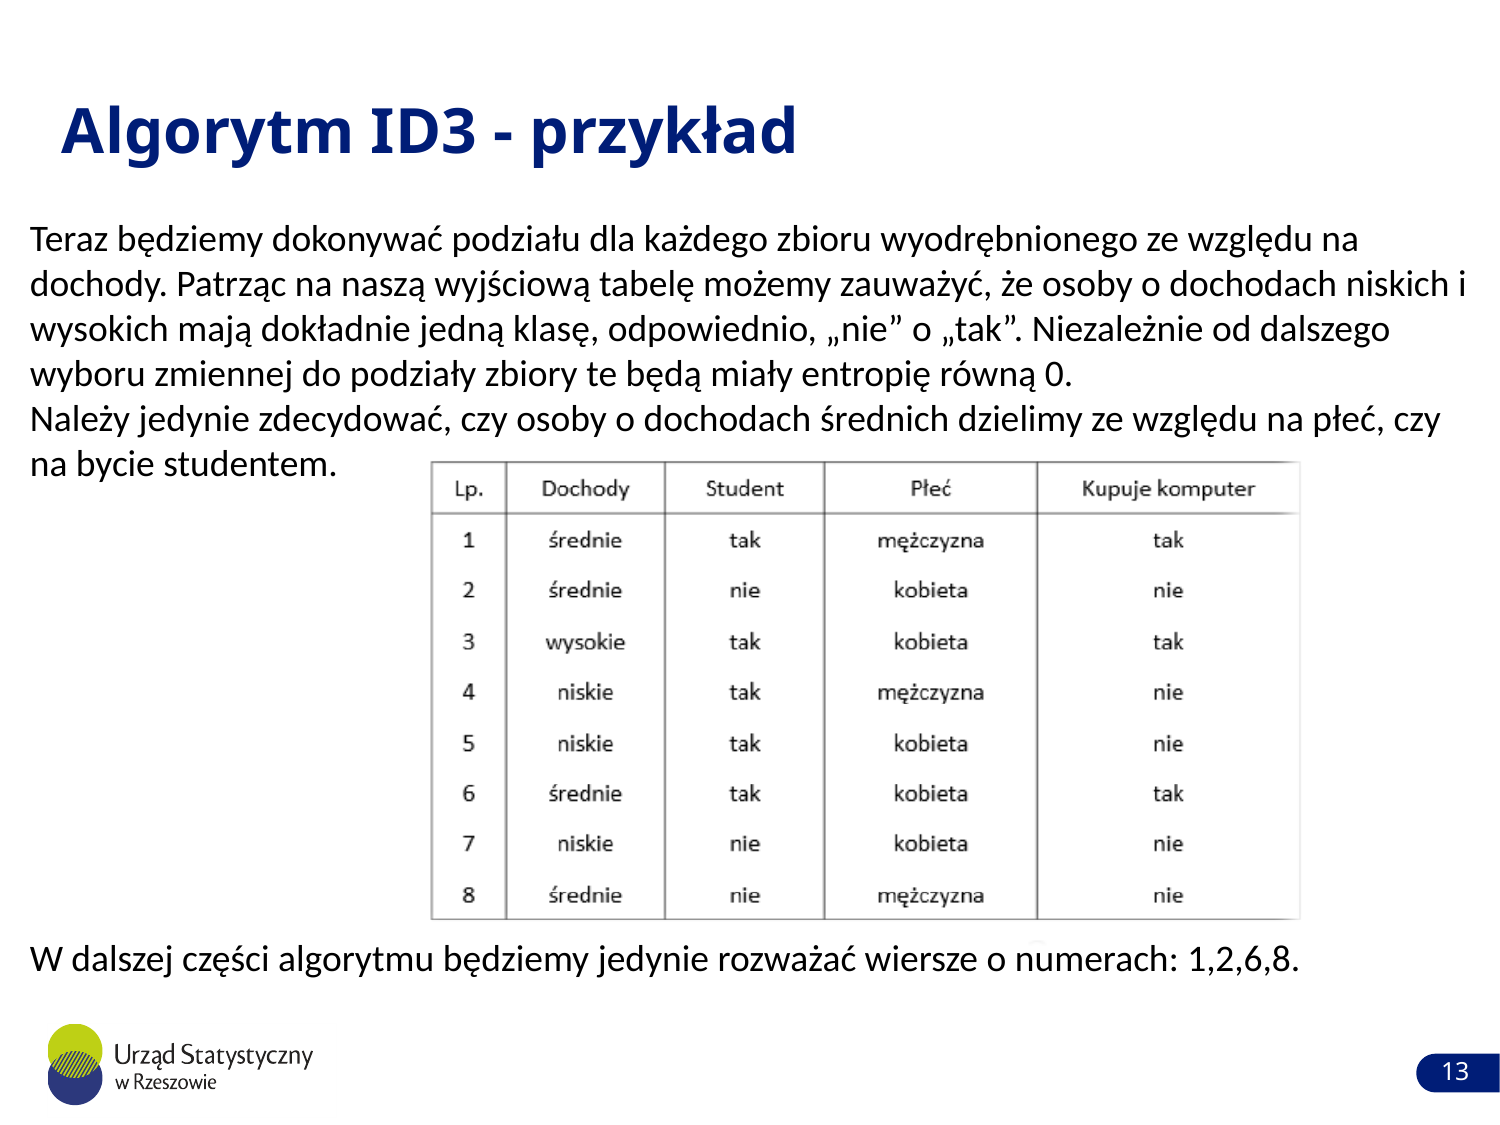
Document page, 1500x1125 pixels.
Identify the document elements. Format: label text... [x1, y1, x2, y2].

text_box Teraz będziemy dokonywać podziału dla każdego zbioru wyodrębnionego ze względu na dochody. Patrząc na naszą wyjściową tabelę możemy zauważyć, że osoby o dochodach niskich i wysokich mają dokładnie jedną klasę, odpowiednio, „nie” o „tak”. Niezależnie od dalszego wyboru zmiennej do podziały zbiory te będą miały entropię równą 0. Należy jedynie zdecydować, czy osoby o dochodach średnich dzielimy ze względu na płeć, czy na bycie studentem. W dalszej części algorytmu będziemy jedynie rozważać wiersze o numerach: 1,2,6,8. [15, 206, 1485, 987]
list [405, 433, 1309, 947]
slide_number 13 [1059, 1042, 1485, 1103]
title Algorytm ID3 - przykład [46, 59, 1460, 207]
